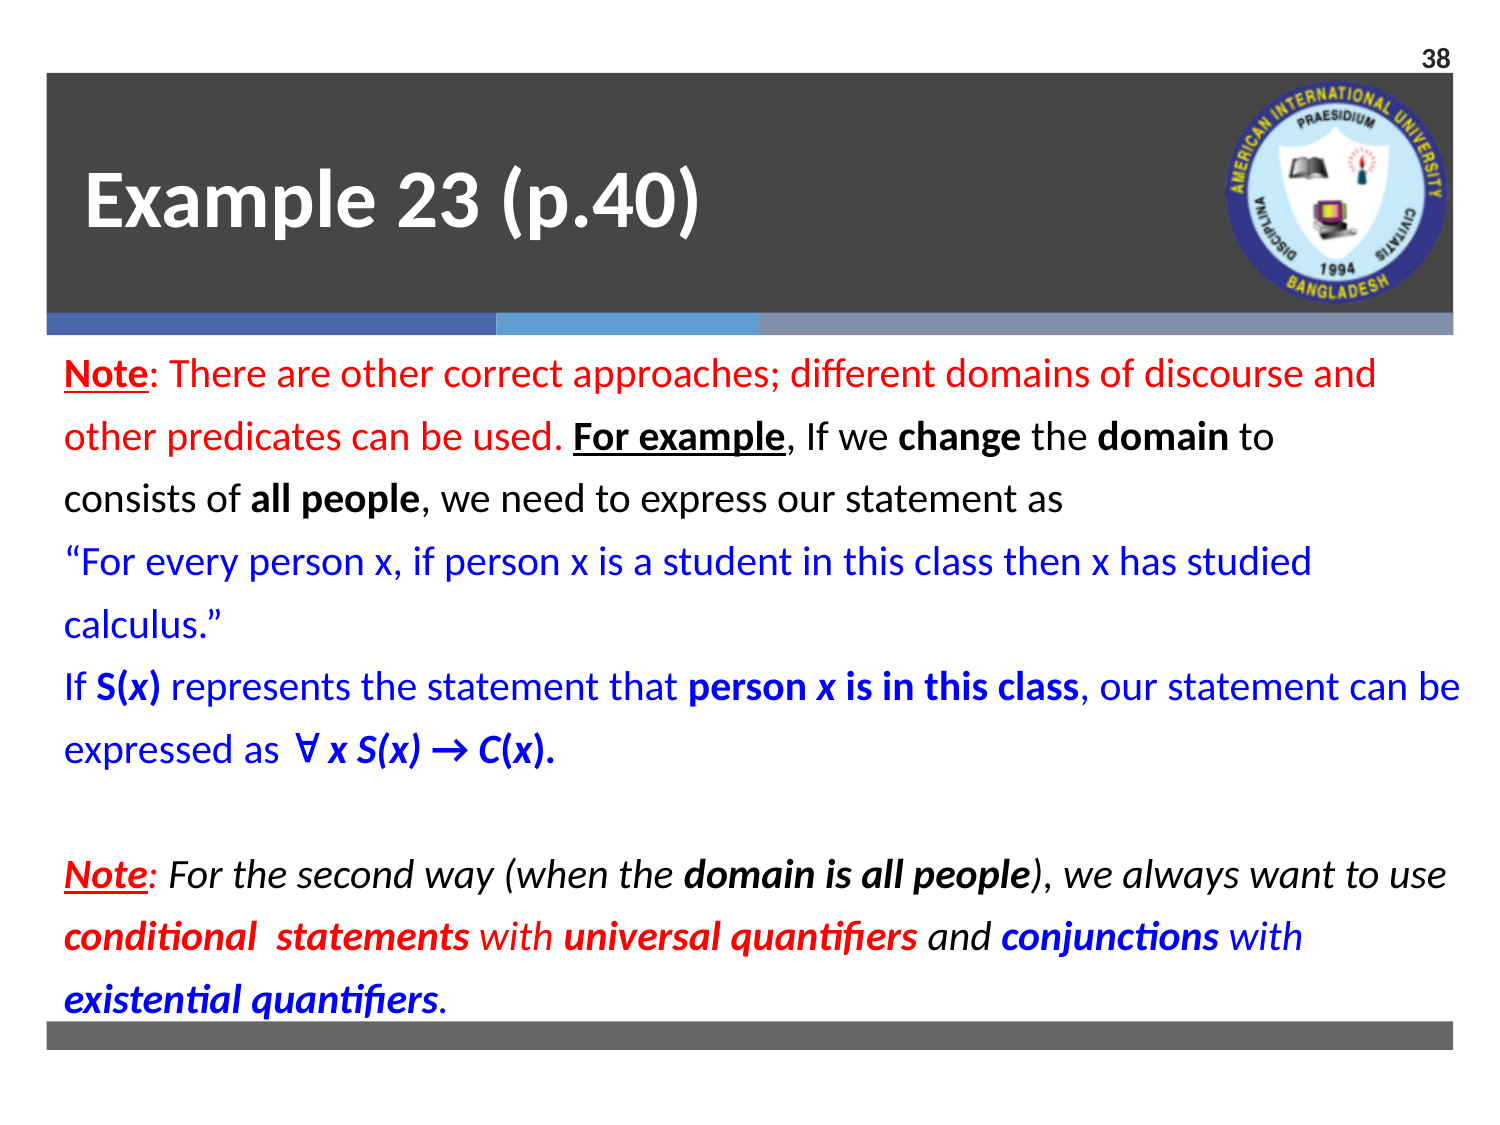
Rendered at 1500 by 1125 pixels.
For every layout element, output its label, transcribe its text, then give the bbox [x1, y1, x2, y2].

title Example 23 (p.40) [69, 73, 1351, 253]
slide_number 38 [1362, 27, 1466, 87]
picture [1220, 75, 1454, 310]
text_box Note: There are other correct approaches; different domains of discourse and other predicates can be used. For example, If we change the domain to consists of all people, we need to express our statement as “For every person x, if person x is a student in this class then x has studied calculus.” If S(x) represents the statement that person x is in this class, our statement can be expressed as  x S(x) → C(x). Note: For the second way (when the domain is all people), we always want to use conditional statements with universal quantifiers and conjunctions with existential quantifiers. [48, 338, 1480, 1092]
